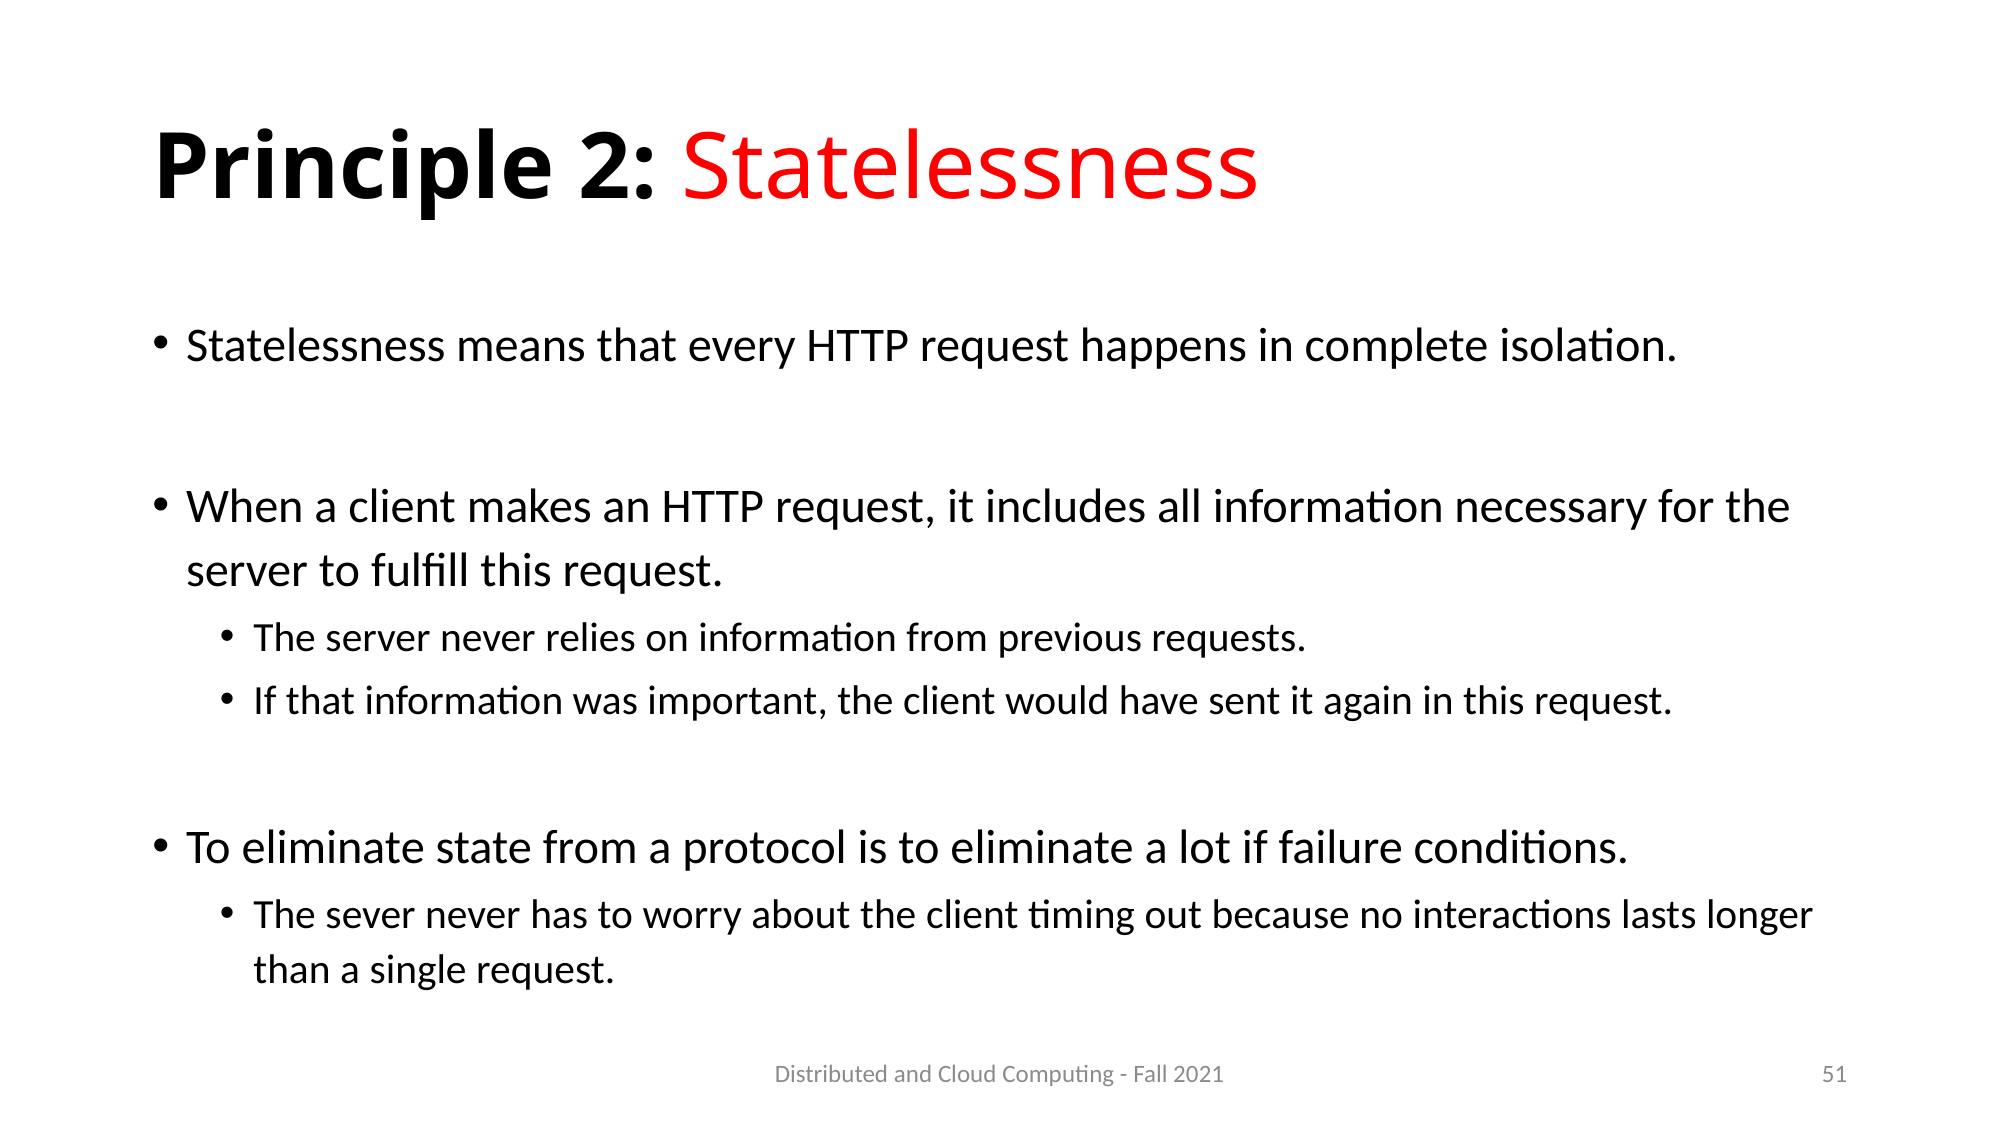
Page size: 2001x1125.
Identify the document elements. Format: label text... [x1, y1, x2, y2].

slide_number 51 [1412, 1042, 1863, 1103]
footer Distributed and Cloud Computing - Fall 2021 [662, 1042, 1338, 1103]
list Statelessness means that every HTTP request happens in complete isolation. When a client makes an HTTP request, it includes all information necessary for the server to fulfill this request. The server never relies on information from previous requests. If that information was important, the client would have sent it again in this request. To eliminate state from a protocol is to eliminate a lot if failure conditions. The sever never has to worry about the client timing out because no interactions lasts longer than a single request. [137, 299, 1863, 1014]
title Principle 2: Statelessness [137, 59, 1863, 278]
